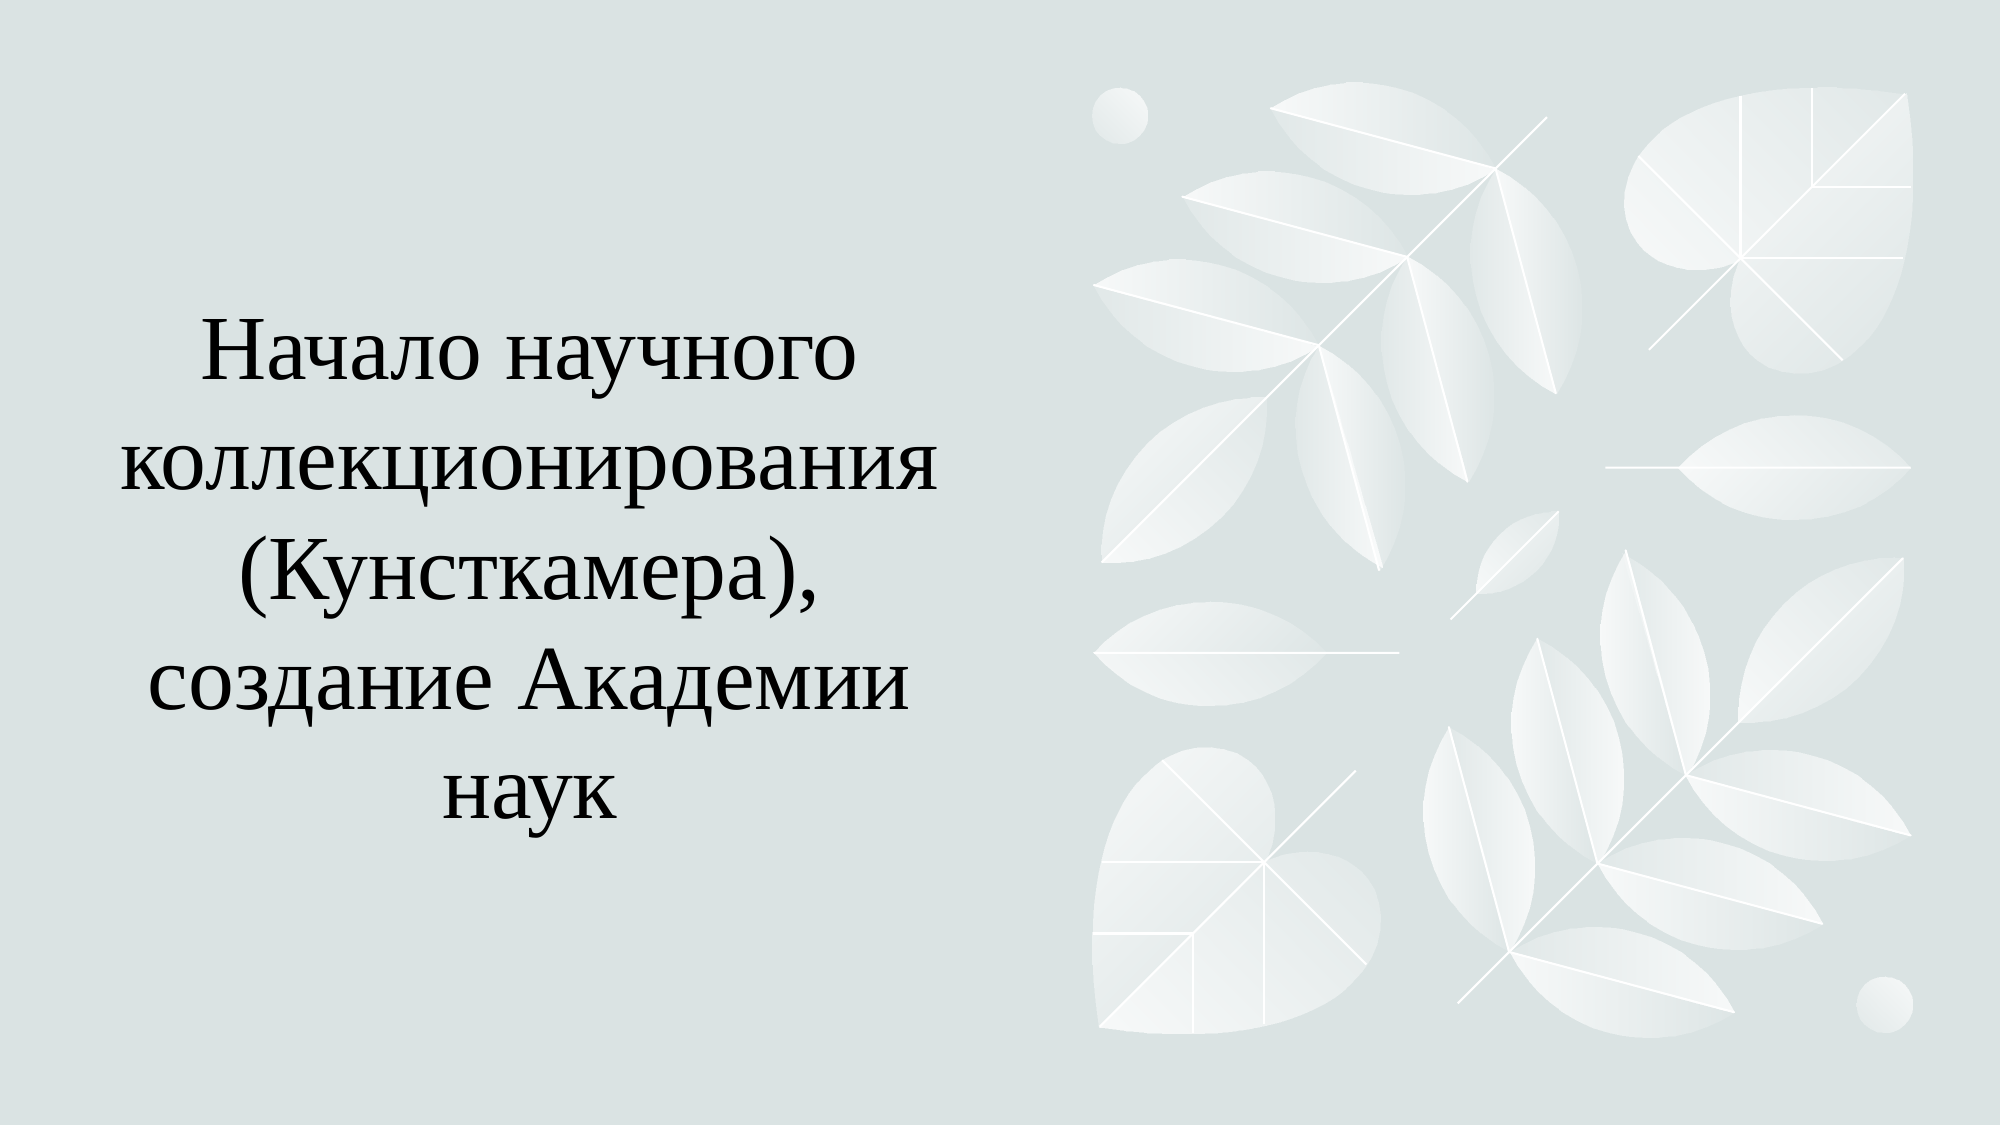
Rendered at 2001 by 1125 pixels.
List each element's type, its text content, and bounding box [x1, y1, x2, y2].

title Начало научного коллекционирования (Кунсткамера), создание Академии наук [100, 48, 960, 1076]
